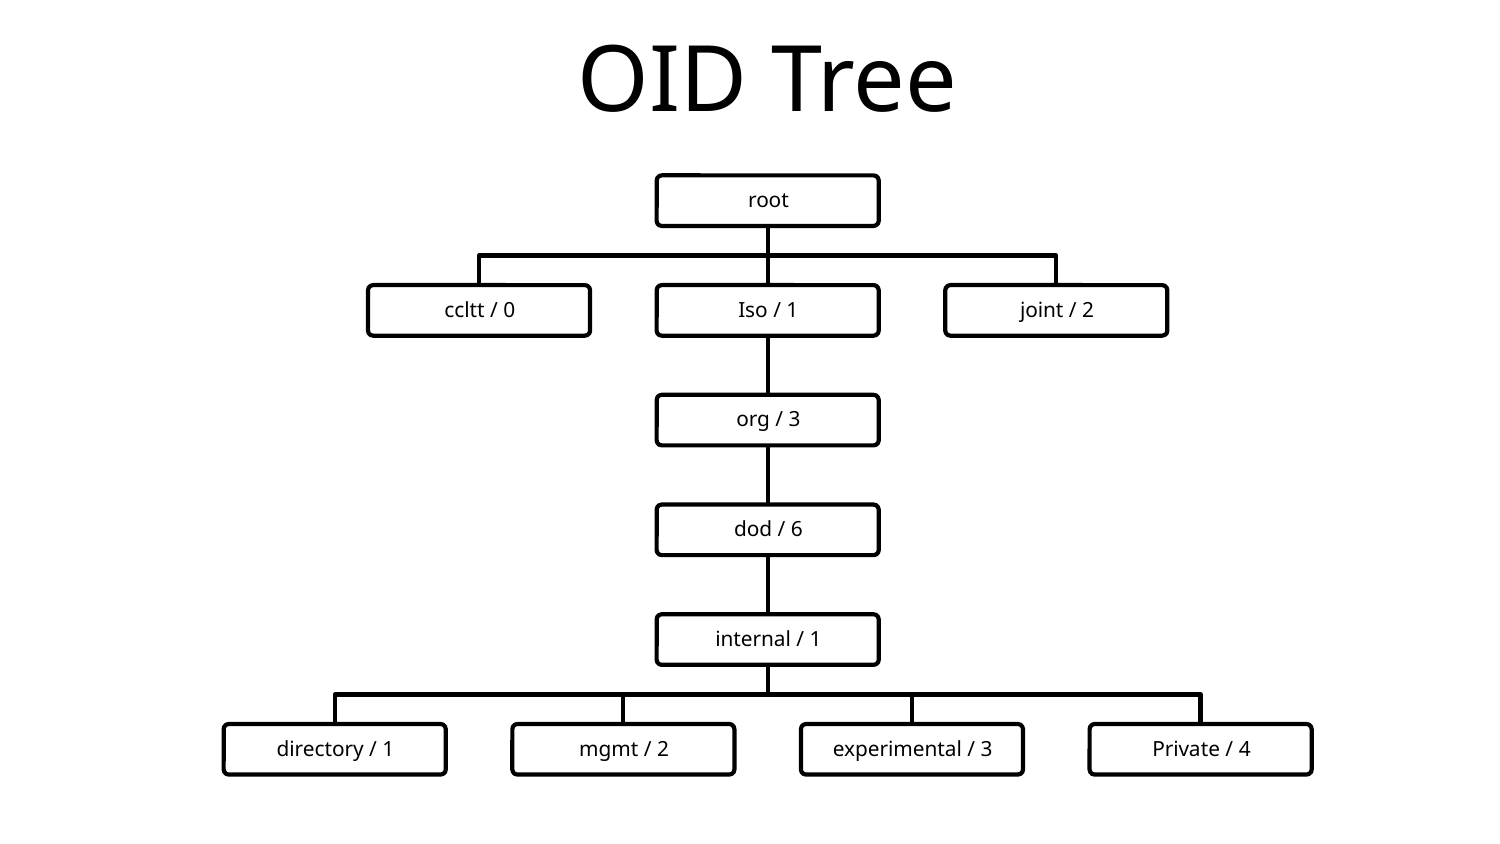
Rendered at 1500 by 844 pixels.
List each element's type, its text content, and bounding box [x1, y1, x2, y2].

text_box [92, 126, 1443, 824]
title OID Tree [92, 4, 1443, 125]
